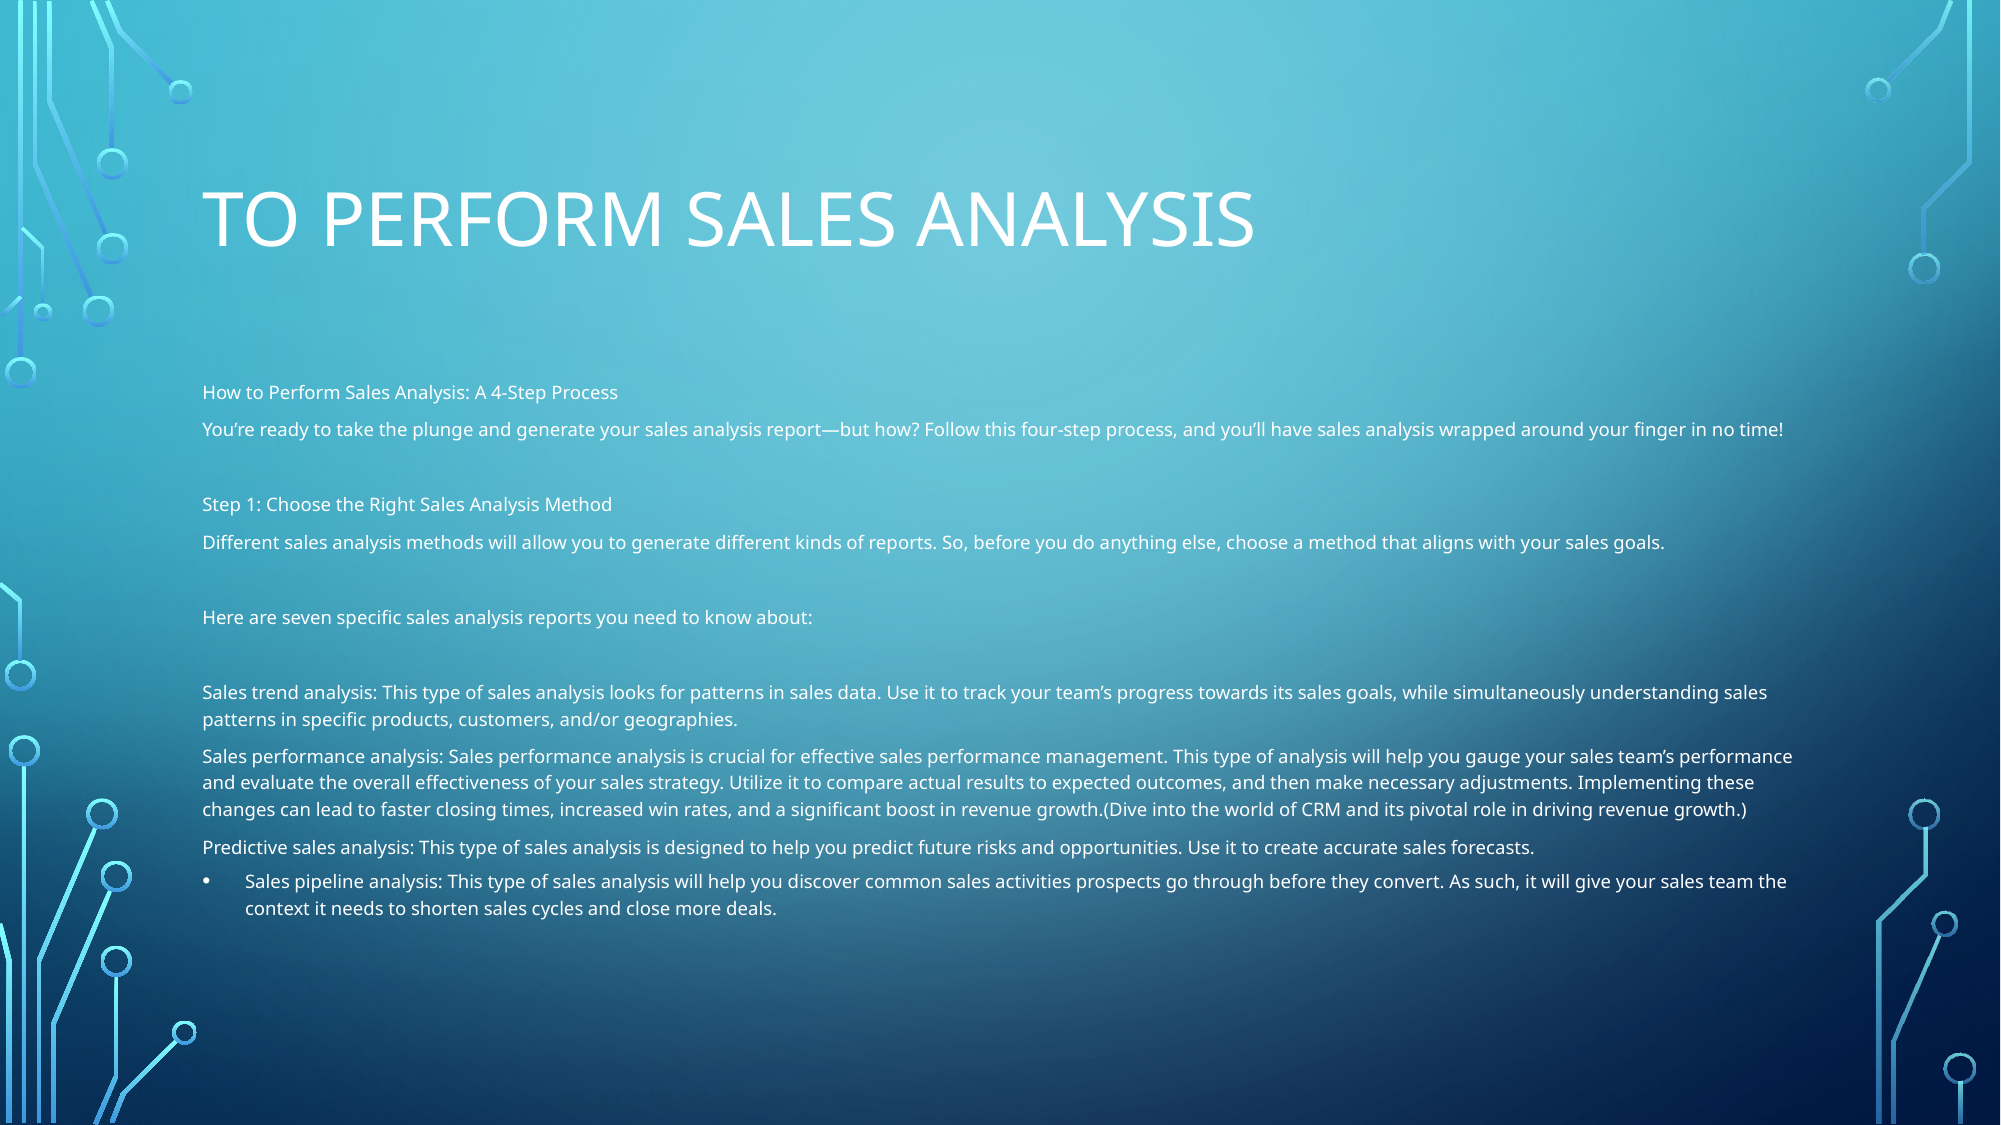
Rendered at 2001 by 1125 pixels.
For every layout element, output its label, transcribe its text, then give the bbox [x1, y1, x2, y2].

title To perform sales analysis [187, 101, 1813, 344]
list How to Perform Sales Analysis: A 4-Step Process You’re ready to take the plunge and generate your sales analysis report—but how? Follow this four-step process, and you’ll have sales analysis wrapped around your finger in no time! Step 1: Choose the Right Sales Analysis Method Different sales analysis methods will allow you to generate different kinds of reports. So, before you do anything else, choose a method that aligns with your sales goals. Here are seven specific sales analysis reports you need to know about: Sales trend analysis: This type of sales analysis looks for patterns in sales data. Use it to track your team’s progress towards its sales goals, while simultaneously understanding sales patterns in specific products, customers, and/or geographies. Sales performance analysis: Sales performance analysis is crucial for effective sales performance management. This type of analysis will help you gauge your sales team’s performance and evaluate the overall effectiveness of your sales strategy. Utilize it to compare actual results to expected outcomes, and then make necessary adjustments. Implementing these changes can lead to faster closing times, increased win rates, and a significant boost in revenue growth.(Dive into the world of CRM and its pivotal role in driving revenue growth.) Predictive sales analysis: This type of sales analysis is designed to help you predict future risks and opportunities. Use it to create accurate sales forecasts. Sales pipeline analysis: This type of sales analysis will help you discover common sales activities prospects go through before they convert. As such, it will give your sales team the context it needs to shorten sales cycles and close more deals. [187, 369, 1813, 950]
